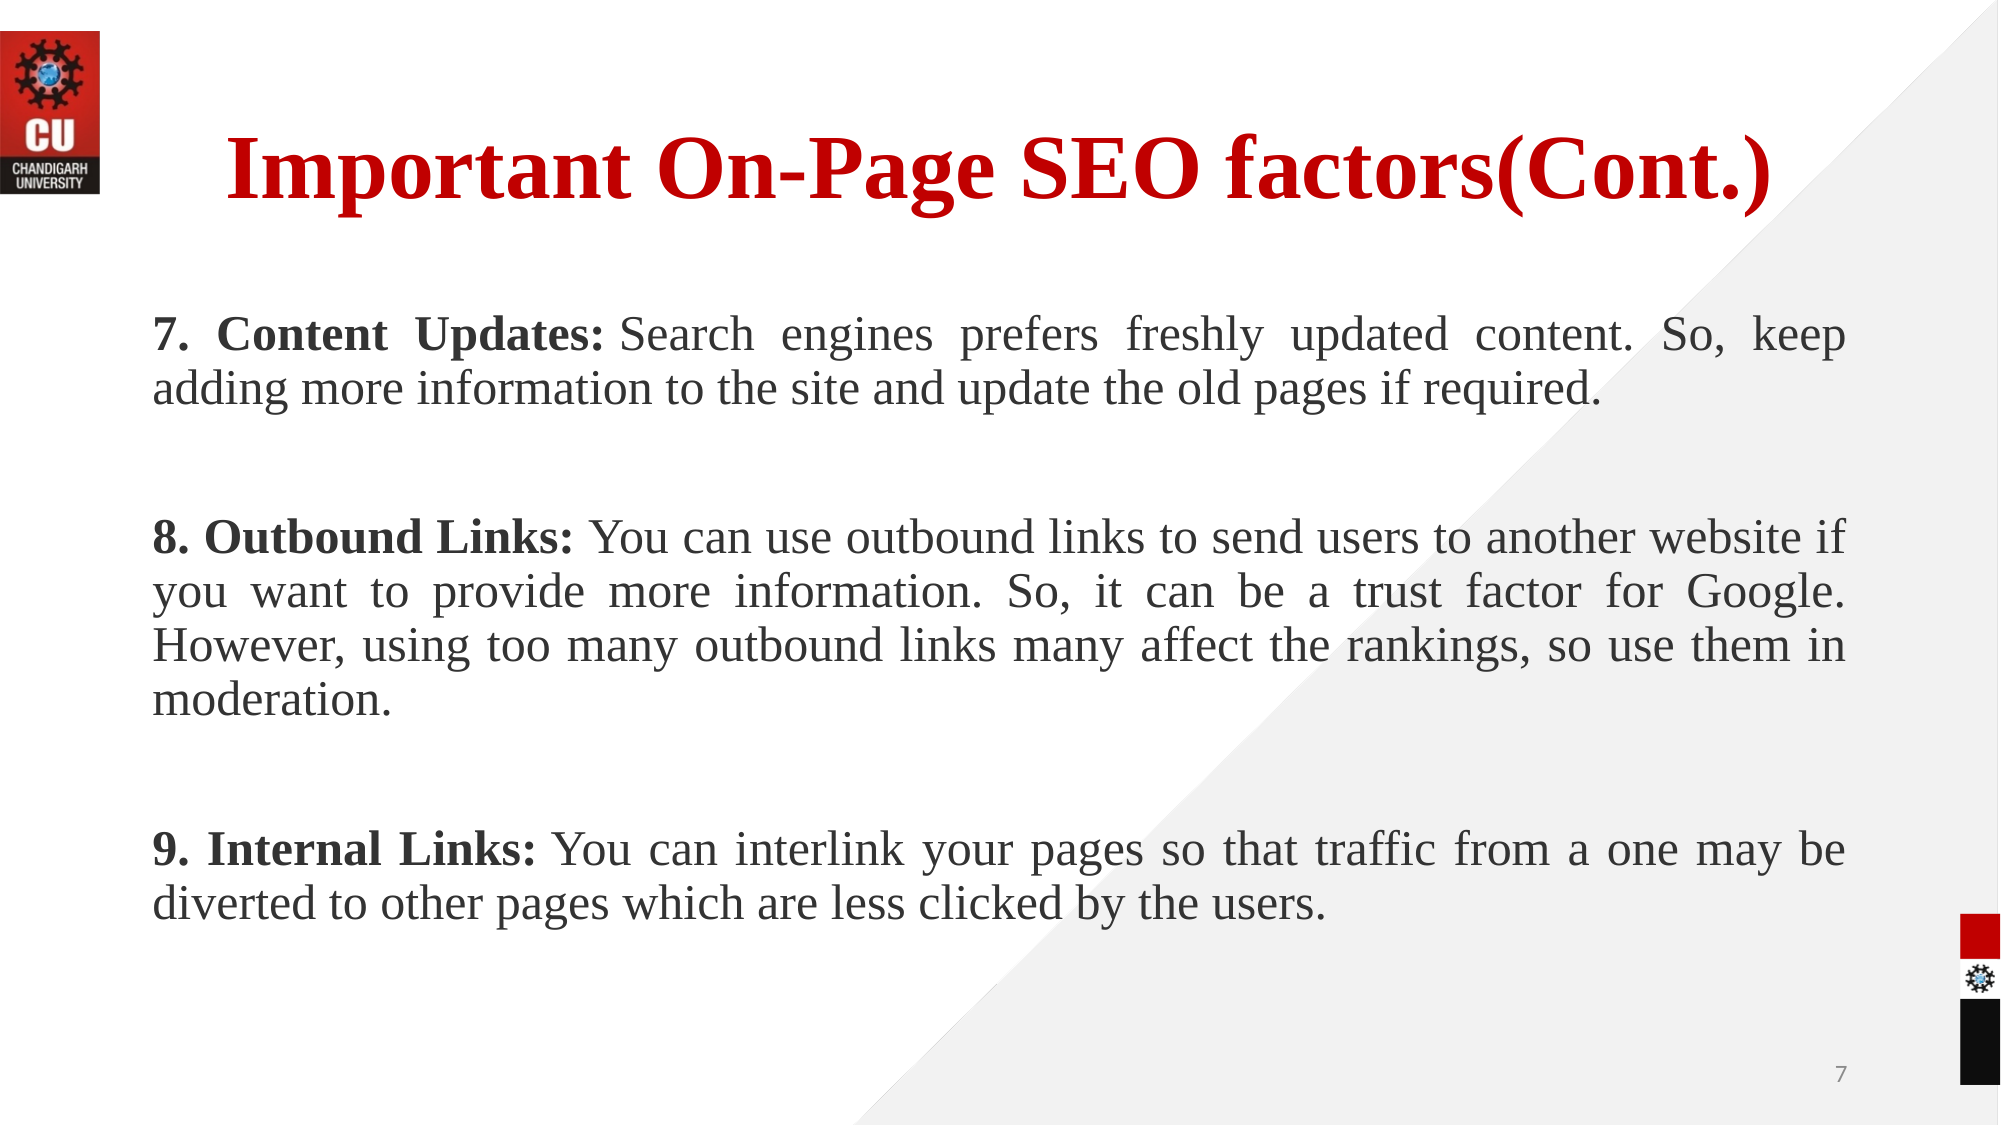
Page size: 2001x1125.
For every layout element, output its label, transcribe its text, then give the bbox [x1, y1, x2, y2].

slide_number 7 [1412, 1042, 1863, 1103]
picture [0, 0, 2001, 1125]
list 7. Content Updates: Search engines prefers freshly updated content. So, keep adding more information to the site and update the old pages if required. 8. Outbound Links: You can use outbound links to send users to another website if you want to provide more information. So, it can be a trust factor for Google. However, using too many outbound links many affect the rankings, so use them in moderation. 9. Internal Links: You can interlink your pages so that traffic from a one may be diverted to other pages which are less clicked by the users. [137, 299, 1863, 1014]
title Important On-Page SEO factors(Cont.) [137, 59, 1863, 278]
